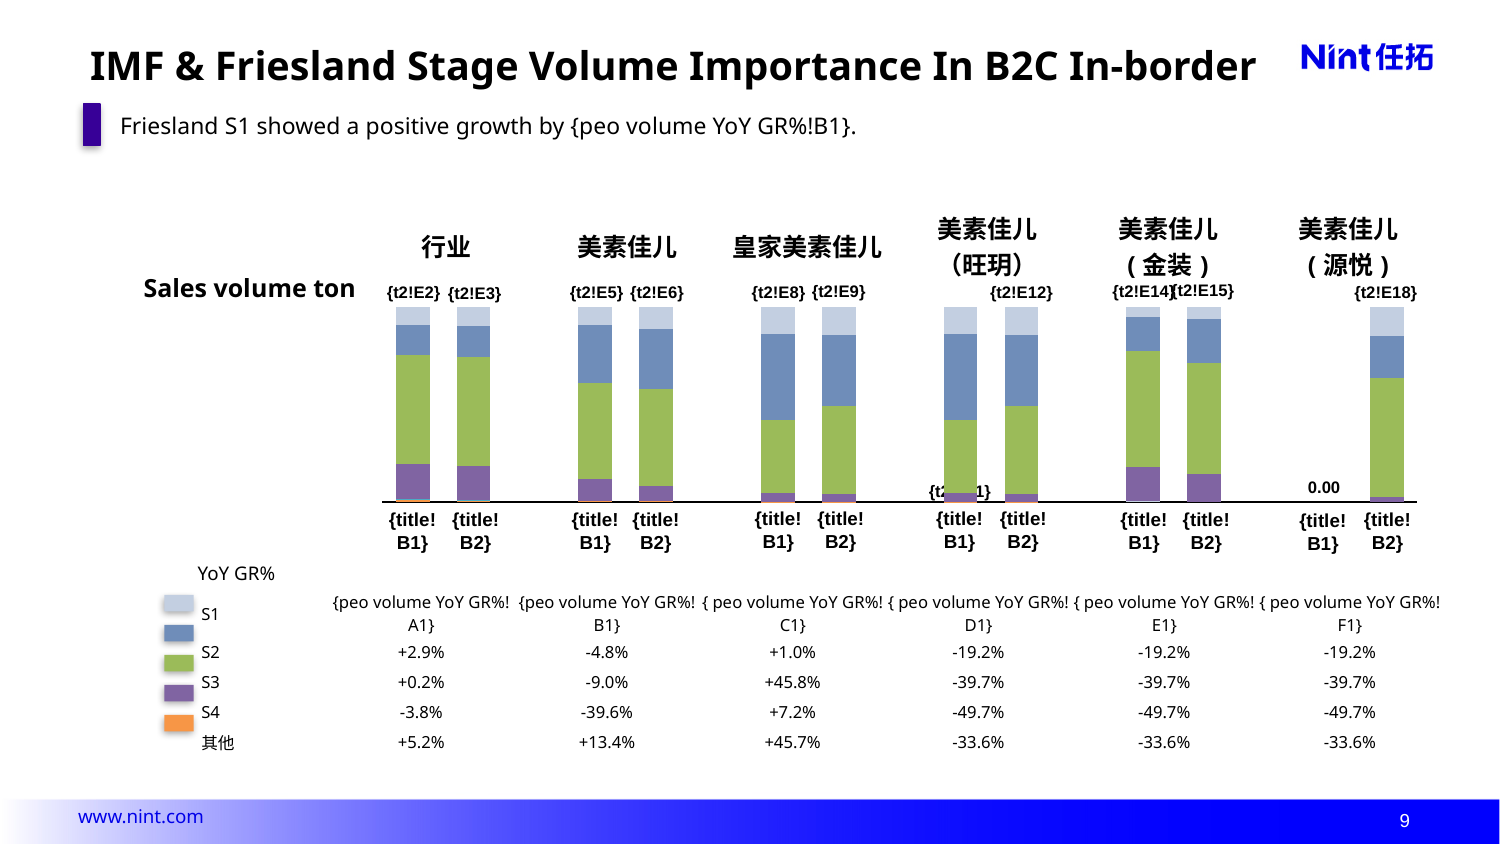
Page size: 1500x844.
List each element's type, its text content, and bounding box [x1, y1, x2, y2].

text_box {title!B1} [374, 518, 451, 561]
table_cell 其他 [200, 727, 329, 757]
picture [0, 0, 1500, 844]
text_box [164, 594, 194, 612]
table_header { peo volume YoY GR%!C1} [700, 589, 886, 636]
table_cell +2.9% [329, 636, 514, 667]
table_cell S3 [200, 667, 329, 697]
table_cell +7.2% [700, 697, 886, 727]
table_cell -49.7% [1257, 697, 1443, 727]
table_cell S2 [200, 636, 329, 667]
table_header { peo volume YoY GR%!D1} [886, 589, 1071, 636]
table_header 行业 [357, 203, 536, 287]
text_box {t2!E3} [446, 273, 503, 298]
chart [345, 299, 1455, 510]
text_box {t2!E12} [1000, 272, 1043, 298]
title IMF & Friesland Stage Volume Importance In B2C In-border [75, 33, 1297, 98]
text_box {title!B2} [451, 518, 514, 561]
table_cell -39.7% [1257, 667, 1443, 697]
text_box [164, 654, 194, 672]
table_cell -39.6% [514, 697, 700, 727]
text_box {t2!E8} [757, 271, 800, 298]
table_cell +45.8% [700, 667, 886, 697]
text_box [164, 624, 194, 642]
table_cell -3.8% [329, 697, 514, 727]
table_header 美素佳儿 （旺玥） [898, 203, 1077, 287]
table_cell -39.7% [1071, 667, 1257, 697]
table_cell +13.4% [514, 727, 700, 757]
text_box [164, 684, 194, 702]
table_cell +1.0% [700, 636, 886, 667]
table_cell -9.0% [514, 667, 700, 697]
table_cell -19.2% [1257, 636, 1443, 667]
text_box {title!B2} [633, 518, 694, 561]
text_box {title!B2} [1182, 518, 1244, 561]
text_box {t2!E14} [1122, 270, 1165, 298]
table_header 皇家美素佳儿 [718, 203, 897, 287]
table_cell -49.7% [1071, 697, 1257, 727]
table_header {peo volume YoY GR%!A1} [329, 589, 514, 636]
text_box {title!B1} [1105, 518, 1182, 561]
table_header 美素佳儿 [538, 203, 716, 287]
table_cell -33.6% [1071, 727, 1257, 757]
text_box [164, 714, 194, 732]
table_header S1 [200, 596, 329, 636]
table_cell +45.7% [700, 727, 886, 757]
text_box {title!B1} [558, 518, 633, 561]
table_cell -33.6% [1257, 727, 1443, 757]
text_box YoY GR% [183, 554, 472, 596]
table_header { peo volume YoY GR%!F1} [1257, 589, 1443, 636]
text_box {t2!E9} [817, 270, 860, 298]
text_box {title!B2} [998, 518, 1061, 560]
table_cell S4 [200, 697, 329, 727]
text_box {t2!E15} [1181, 269, 1224, 298]
table_cell -33.6% [886, 727, 1071, 757]
text_box Sales volume ton [82, 265, 371, 307]
list Friesland S1 showed a positive growth by {peo volume YoY GR%!B1}. [103, 104, 1413, 146]
table_cell -39.7% [886, 667, 1071, 697]
text_box {title!B1} [741, 518, 815, 560]
text_box {t2!E2} [385, 272, 442, 298]
text_box {t2!E5} [575, 271, 618, 298]
table_header {peo volume YoY GR%!B1} [514, 589, 700, 636]
table_cell -4.8% [514, 636, 700, 667]
table_cell +0.2% [329, 667, 514, 697]
table_cell +5.2% [329, 727, 514, 757]
text_box {title!B1} [1286, 518, 1360, 562]
text_box {t2!E18} [1364, 271, 1407, 298]
table_cell -19.2% [886, 636, 1071, 667]
text_box {t2!E6} [636, 271, 679, 298]
table_header 美素佳儿 (源悦) [1259, 203, 1438, 287]
text_box {title!B2} [1360, 518, 1426, 561]
text_box {title!B1} [921, 518, 998, 560]
table_cell -49.7% [886, 697, 1071, 727]
text_box {title!B2} [815, 518, 879, 560]
table_cell -19.2% [1071, 636, 1257, 667]
table_header 美素佳儿 (金装) [1079, 203, 1257, 287]
table_header { peo volume YoY GR%!E1} [1071, 589, 1257, 636]
